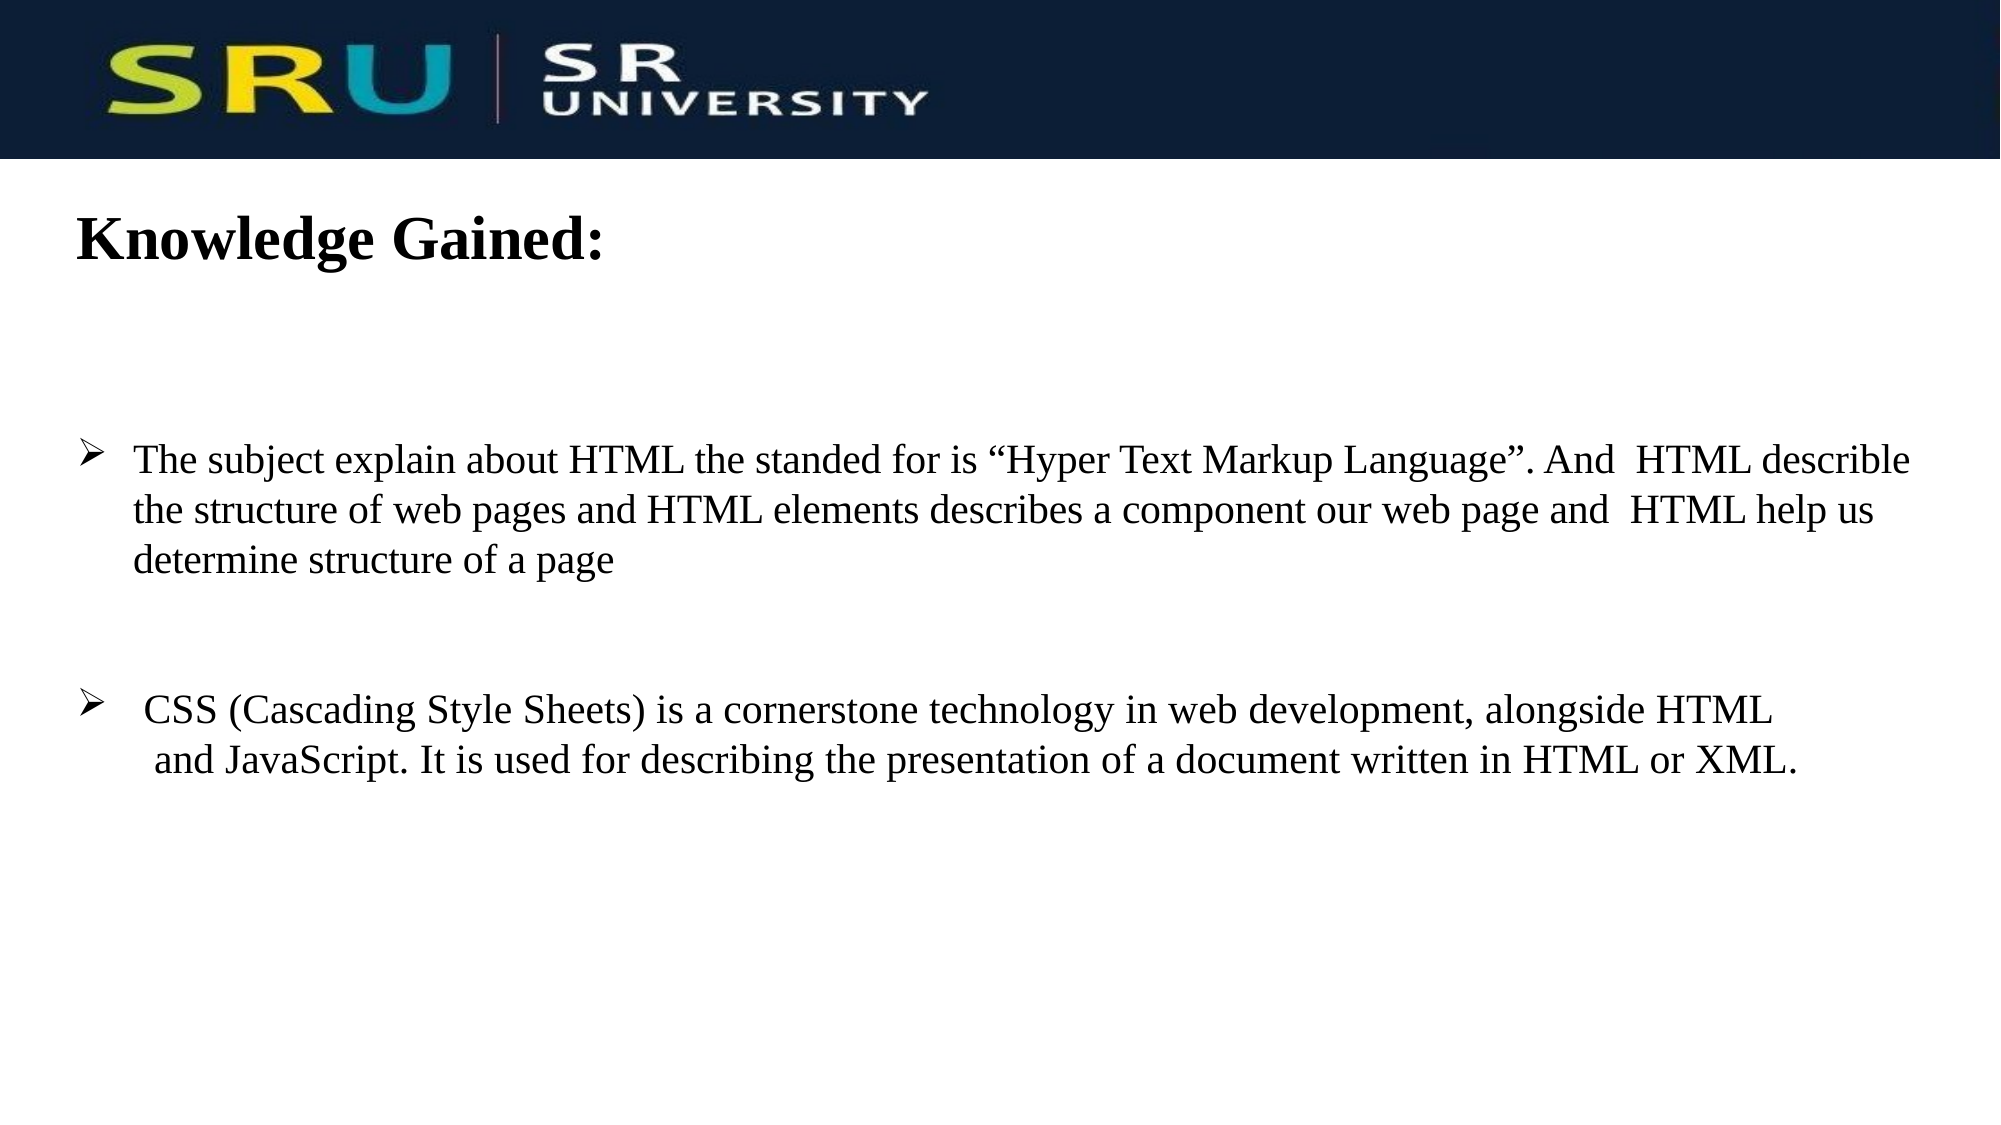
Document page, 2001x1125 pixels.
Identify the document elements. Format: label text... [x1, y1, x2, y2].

picture [0, 0, 2000, 159]
text_box Knowledge Gained: The subject explain about HTML the standed for is “Hyper Text Markup Language”. And HTML describle the structure of web pages and HTML elements describes a component our web page and HTML help us determine structure of a page CSS (Cascading Style Sheets) is a cornerstone technology in web development, alongside HTML and JavaScript. It is used for describing the presentation of a document written in HTML or XML. [74, 149, 1938, 1125]
